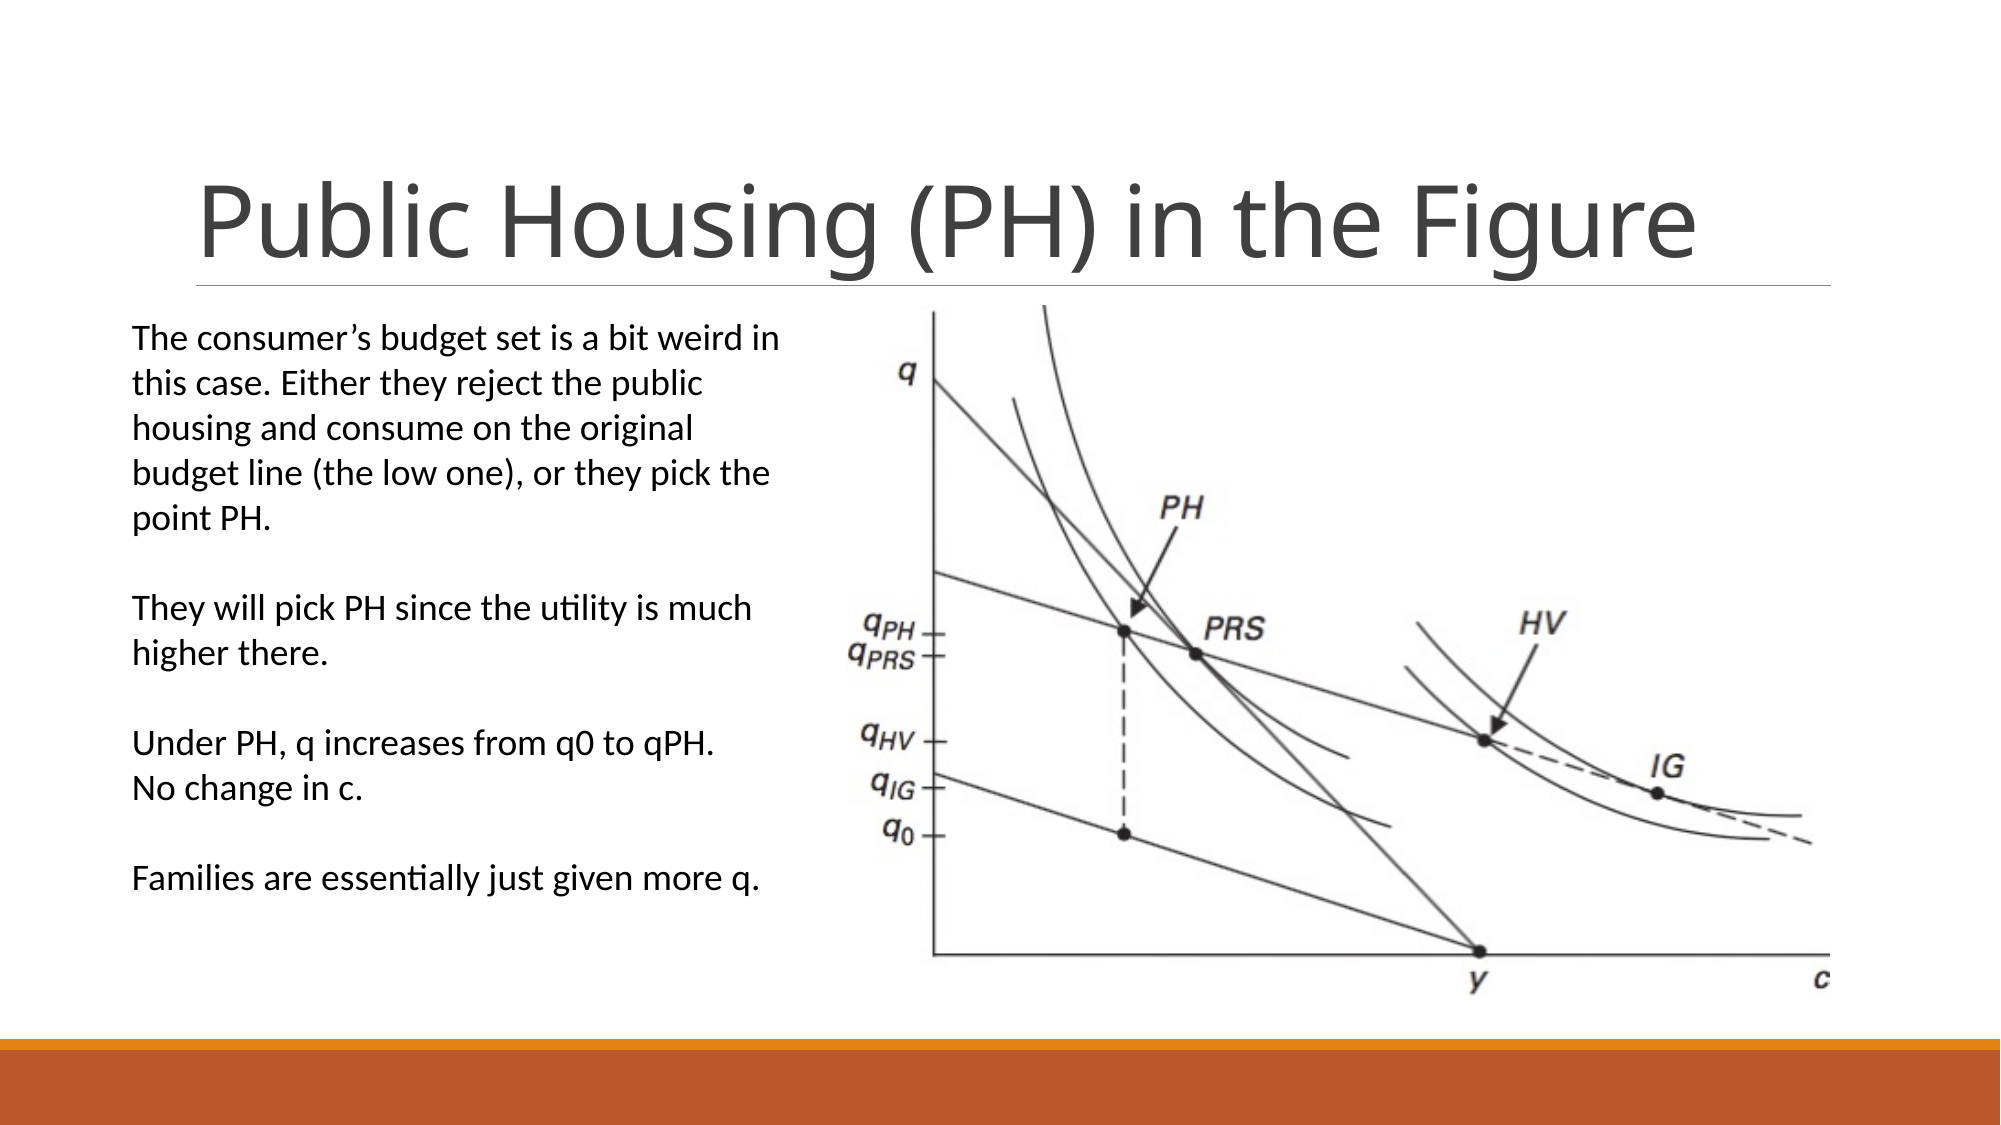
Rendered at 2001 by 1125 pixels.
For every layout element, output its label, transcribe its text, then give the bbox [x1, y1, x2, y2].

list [846, 305, 1831, 997]
text_box The consumer’s budget set is a bit weird in this case. Either they reject the public housing and consume on the original budget line (the low one), or they pick the point PH. They will pick PH since the utility is much higher there. Under PH, q increases from q0 to qPH. No change in c. Families are essentially just given more q. [117, 305, 821, 906]
title Public Housing (PH) in the Figure [180, 47, 1830, 285]
